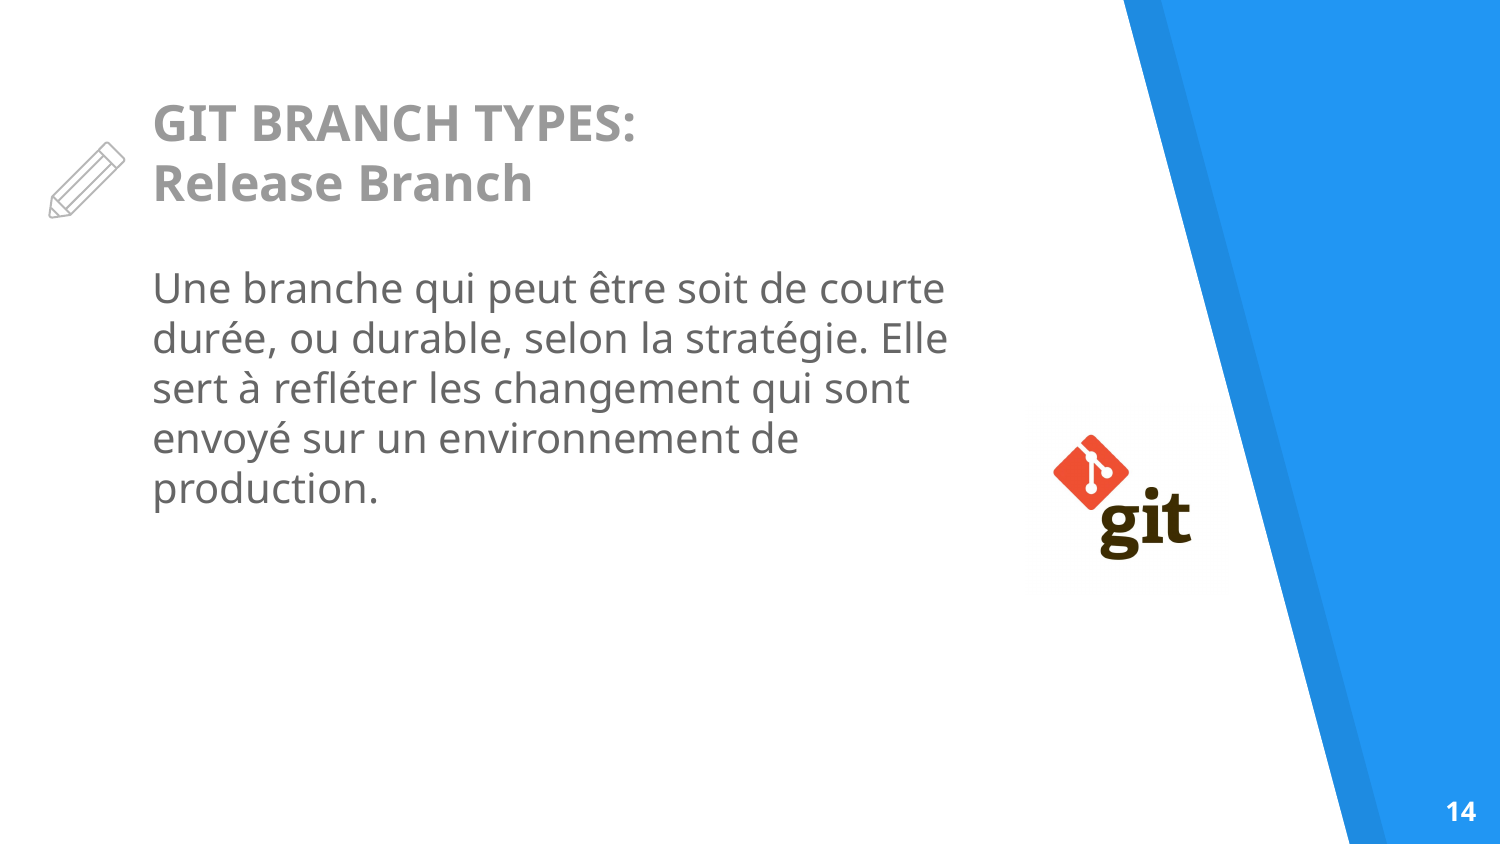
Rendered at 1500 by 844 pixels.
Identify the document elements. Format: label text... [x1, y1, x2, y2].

title GIT BRANCH TYPES: Release Branch [137, 146, 1011, 227]
list Une branche qui peut être soit de courte durée, ou durable, selon la stratégie. Elle sert à refléter les changement qui sont envoyé sur un environnement de production. [137, 246, 1011, 617]
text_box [49, 142, 125, 218]
picture [1025, 403, 1230, 596]
slide_number ‹#› [1401, 779, 1492, 844]
